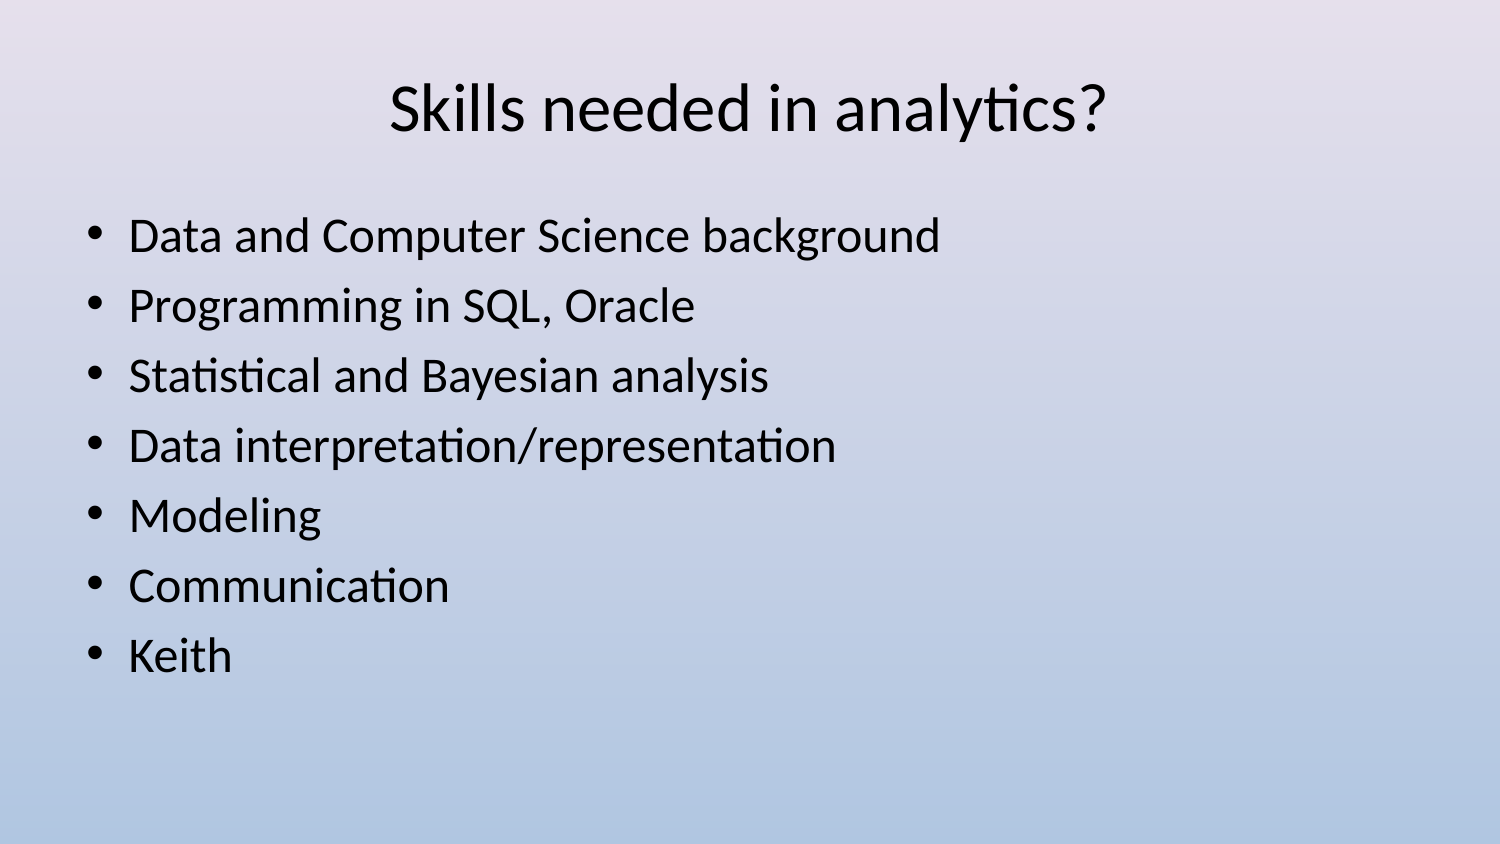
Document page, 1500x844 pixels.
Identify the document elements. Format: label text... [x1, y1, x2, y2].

title Skills needed in analytics? [75, 33, 1425, 175]
list Data and Computer Science background Programming in SQL, Oracle Statistical and Bayesian analysis Data interpretation/representation Modeling Communication Keith [75, 196, 1425, 754]
